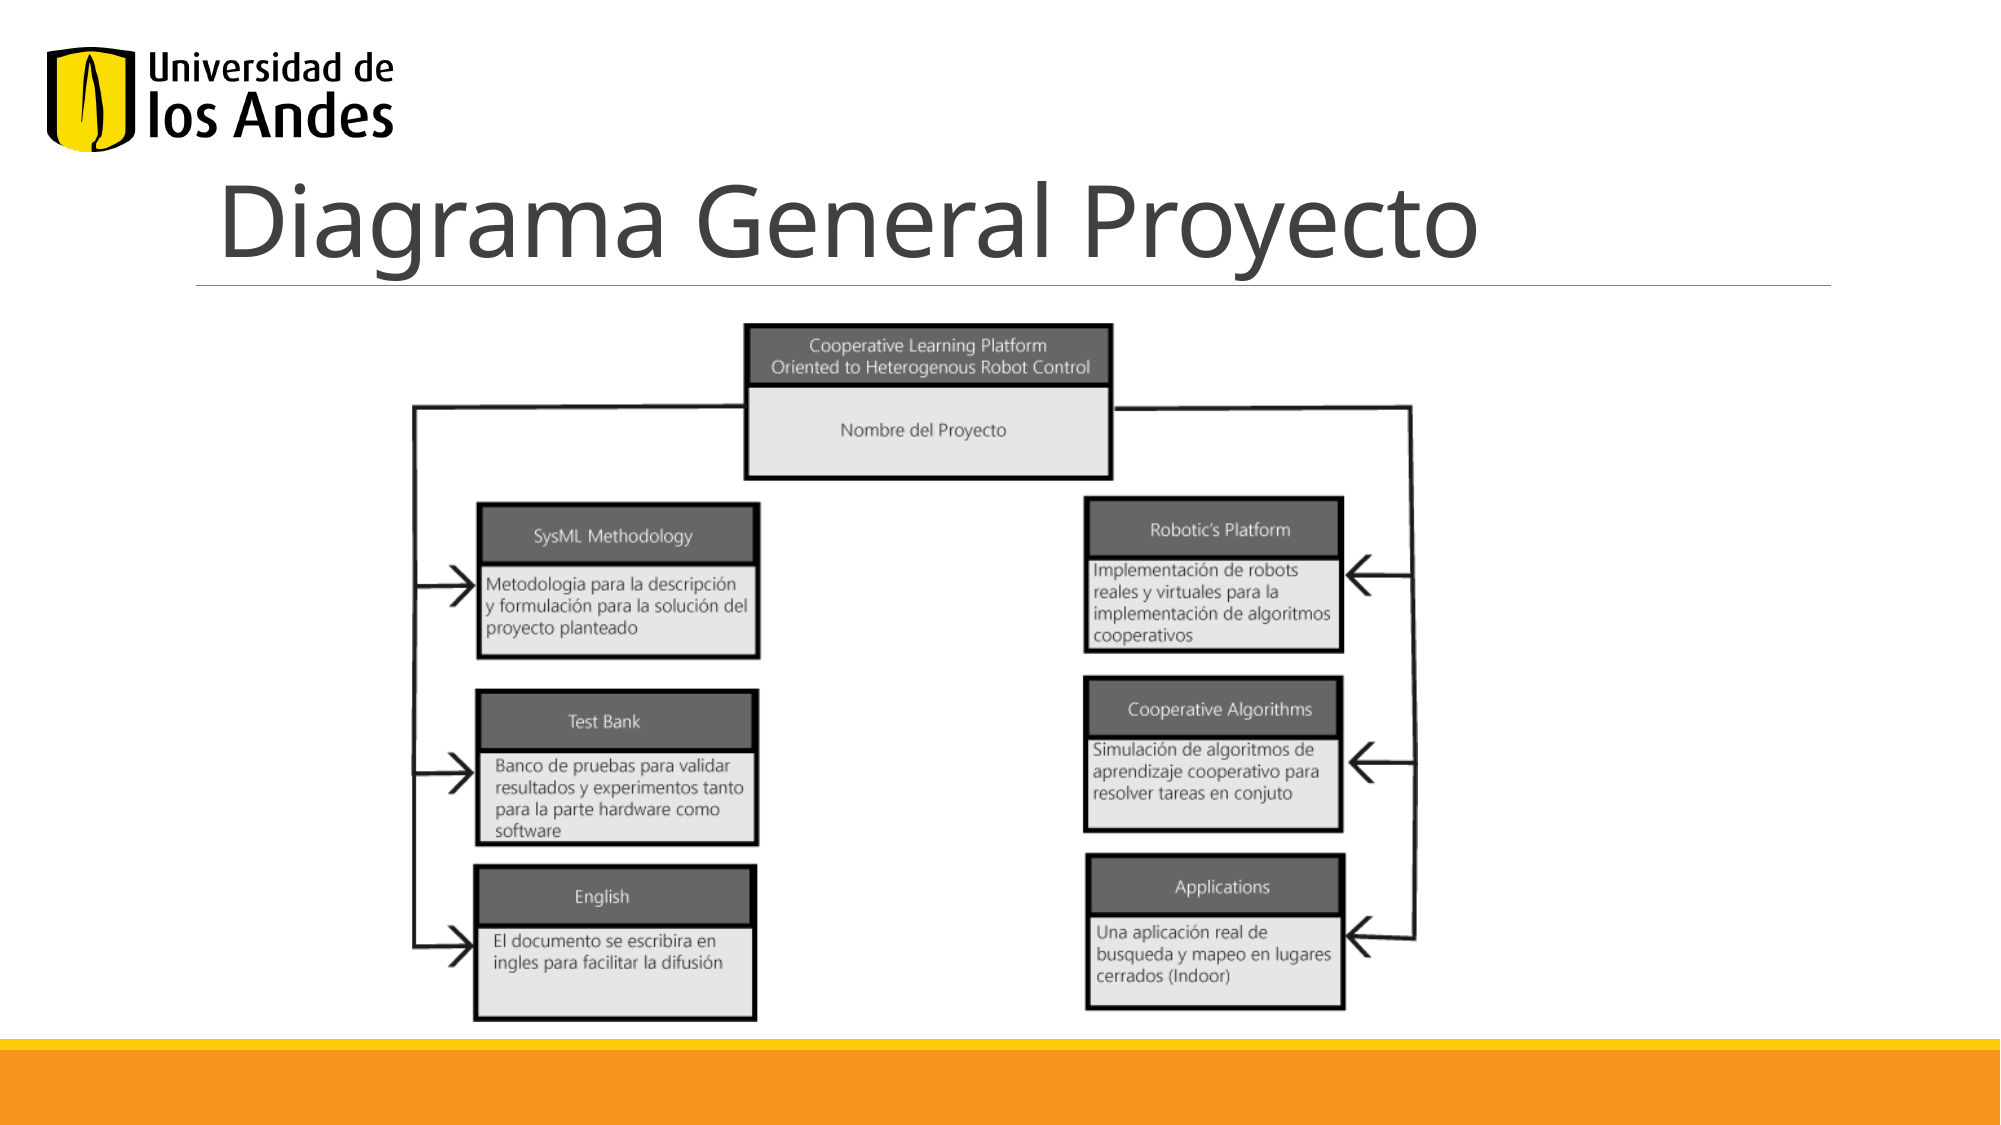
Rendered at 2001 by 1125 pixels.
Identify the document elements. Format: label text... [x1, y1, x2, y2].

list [411, 321, 1419, 1023]
picture [46, 46, 394, 152]
title Diagrama General Proyecto [201, 47, 1852, 286]
